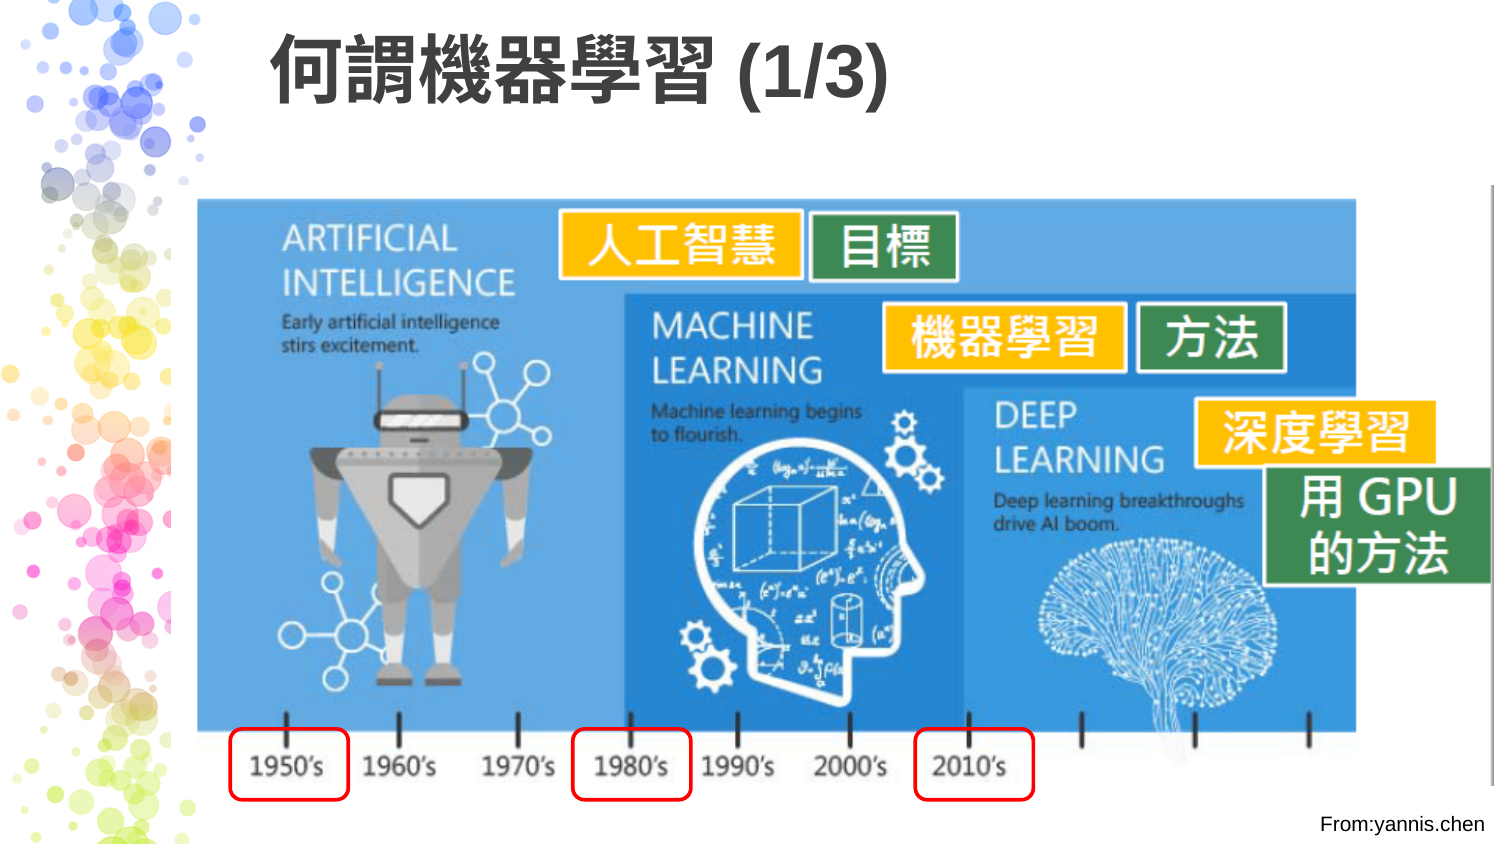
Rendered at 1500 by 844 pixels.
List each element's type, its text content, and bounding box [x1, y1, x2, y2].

title 何謂機器學習(1/3) [253, 4, 1500, 132]
text_box [914, 793, 1035, 802]
picture [0, 0, 1500, 844]
text_box [229, 793, 350, 802]
text_box From:yannis.chen [1133, 803, 1500, 844]
text_box [571, 793, 692, 802]
